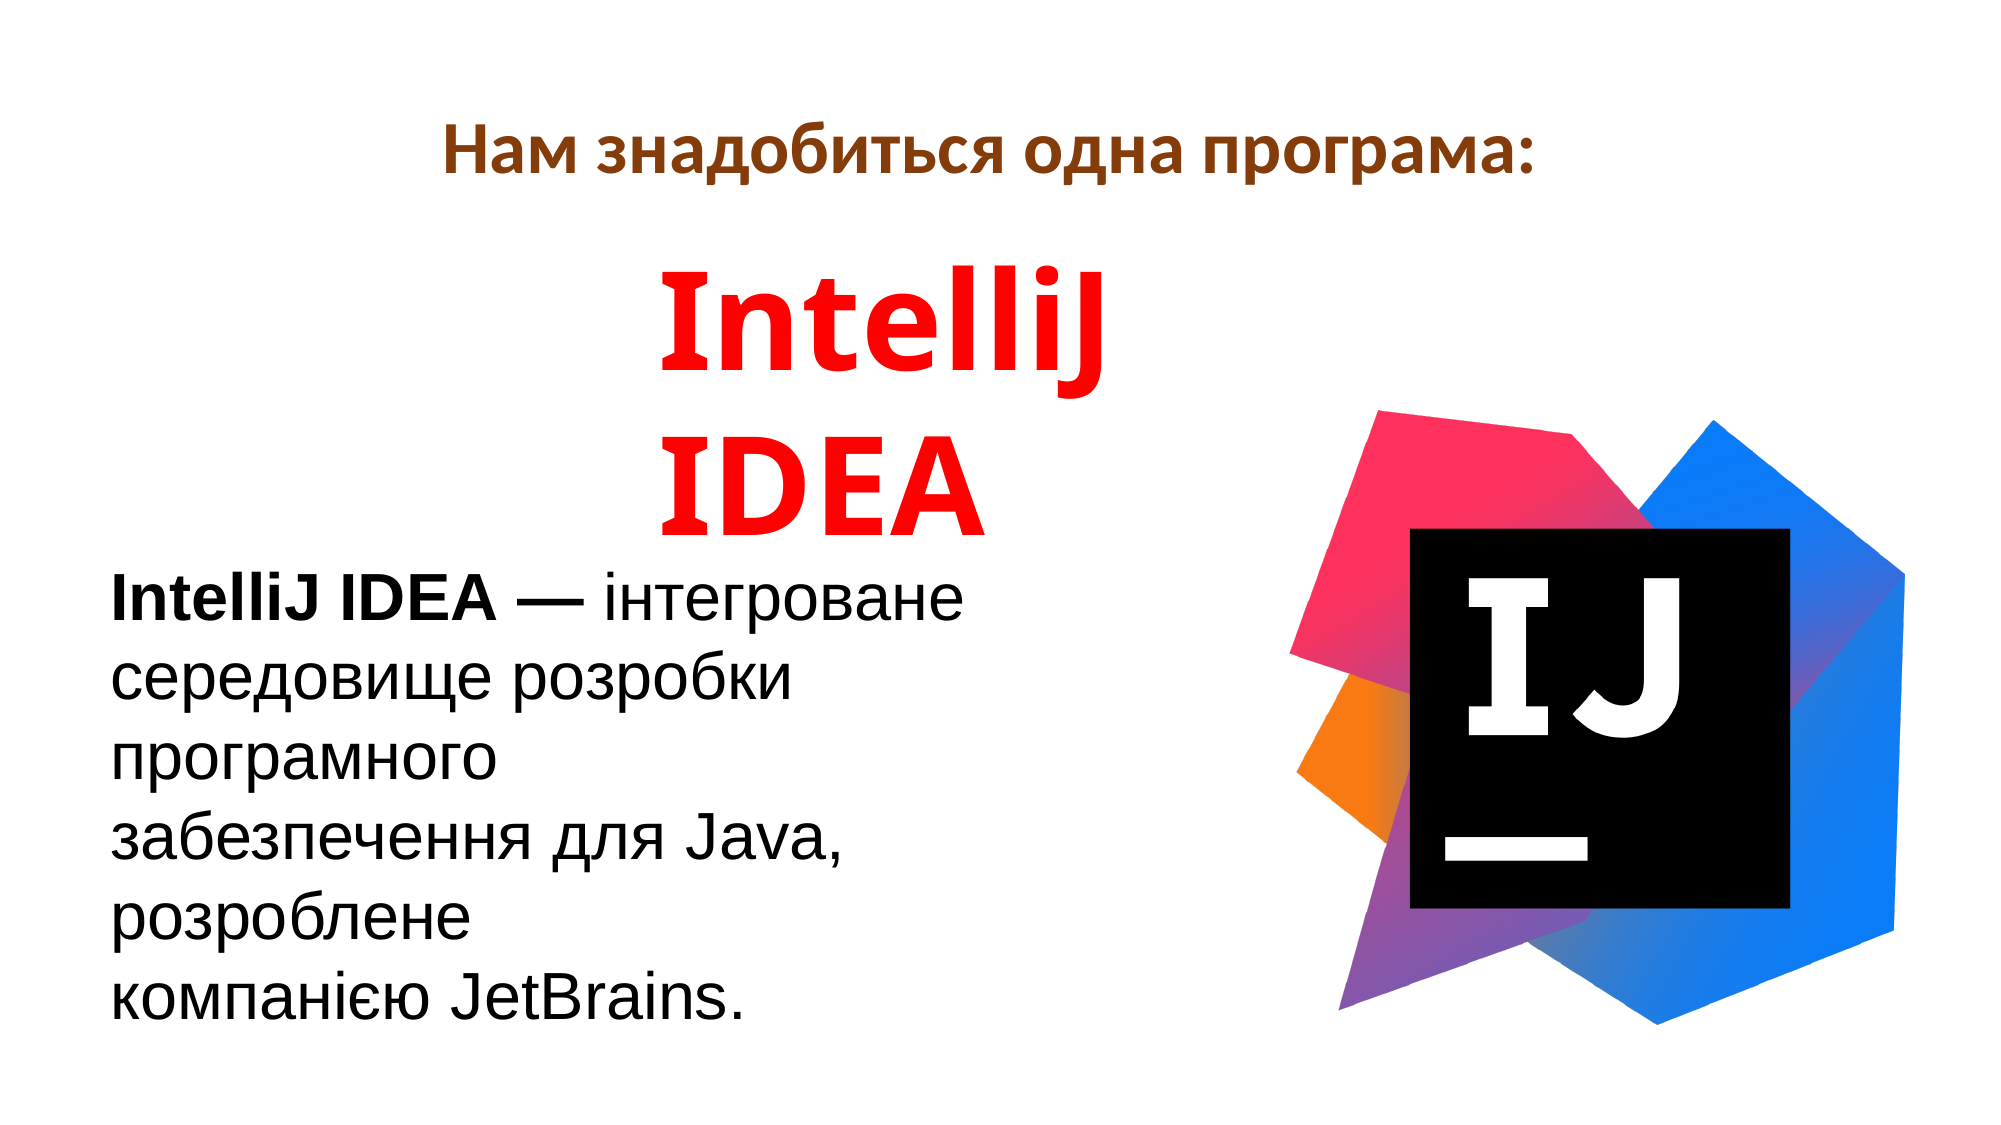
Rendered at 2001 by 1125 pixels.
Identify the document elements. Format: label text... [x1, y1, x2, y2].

picture [1289, 410, 1905, 1025]
text_box IntelliJ IDEA — інтегроване середовище розробки програмного забезпечення для Java, розроблене компанією JetBrains. [95, 545, 1070, 1041]
text_box IntelliJ IDEA [643, 225, 1357, 571]
text_box Нам знадобиться одна програма: [427, 91, 1573, 196]
